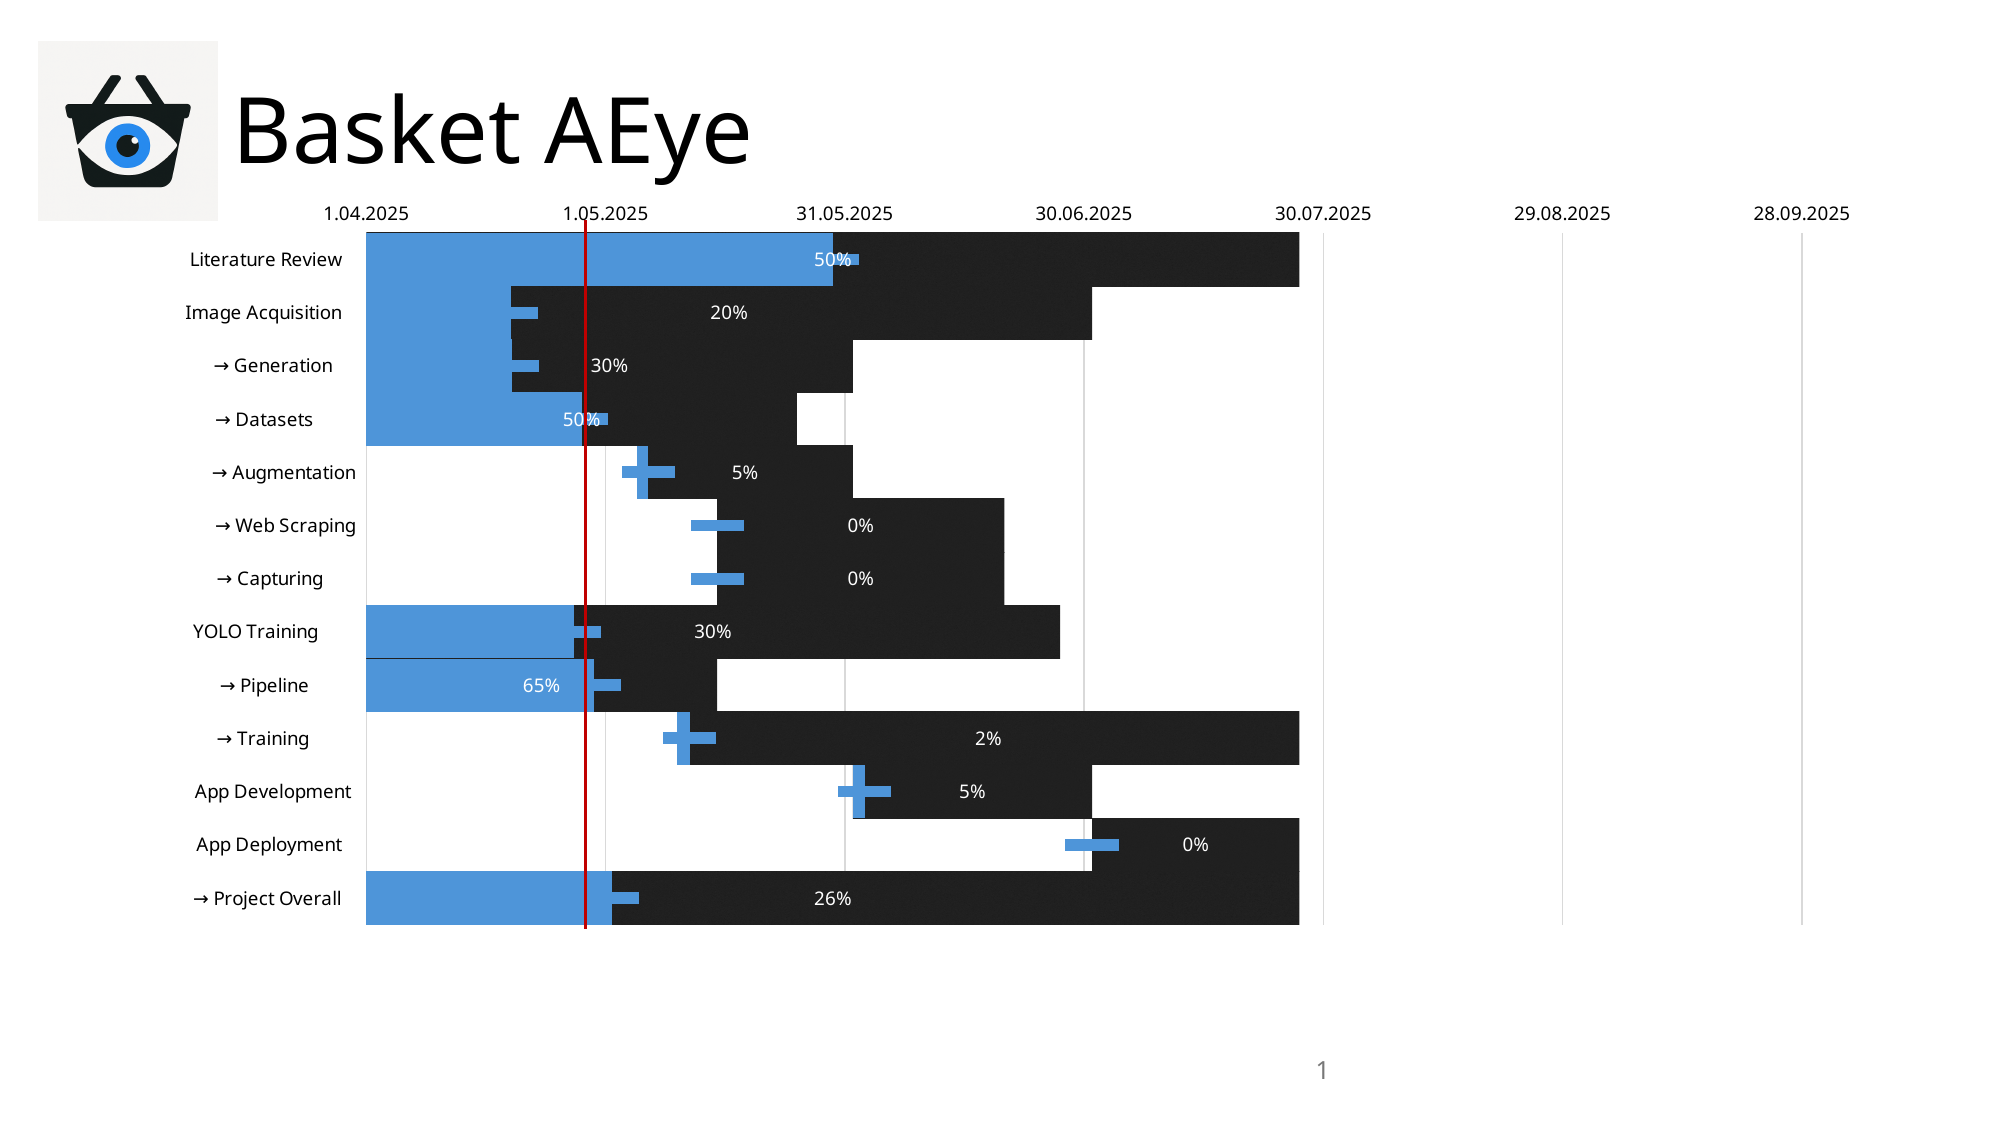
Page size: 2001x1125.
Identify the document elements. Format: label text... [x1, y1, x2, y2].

chart [150, 184, 1886, 941]
title Basket AEye [217, 25, 1943, 243]
picture [38, 41, 218, 221]
slide_number 1 [669, 1041, 1345, 1102]
